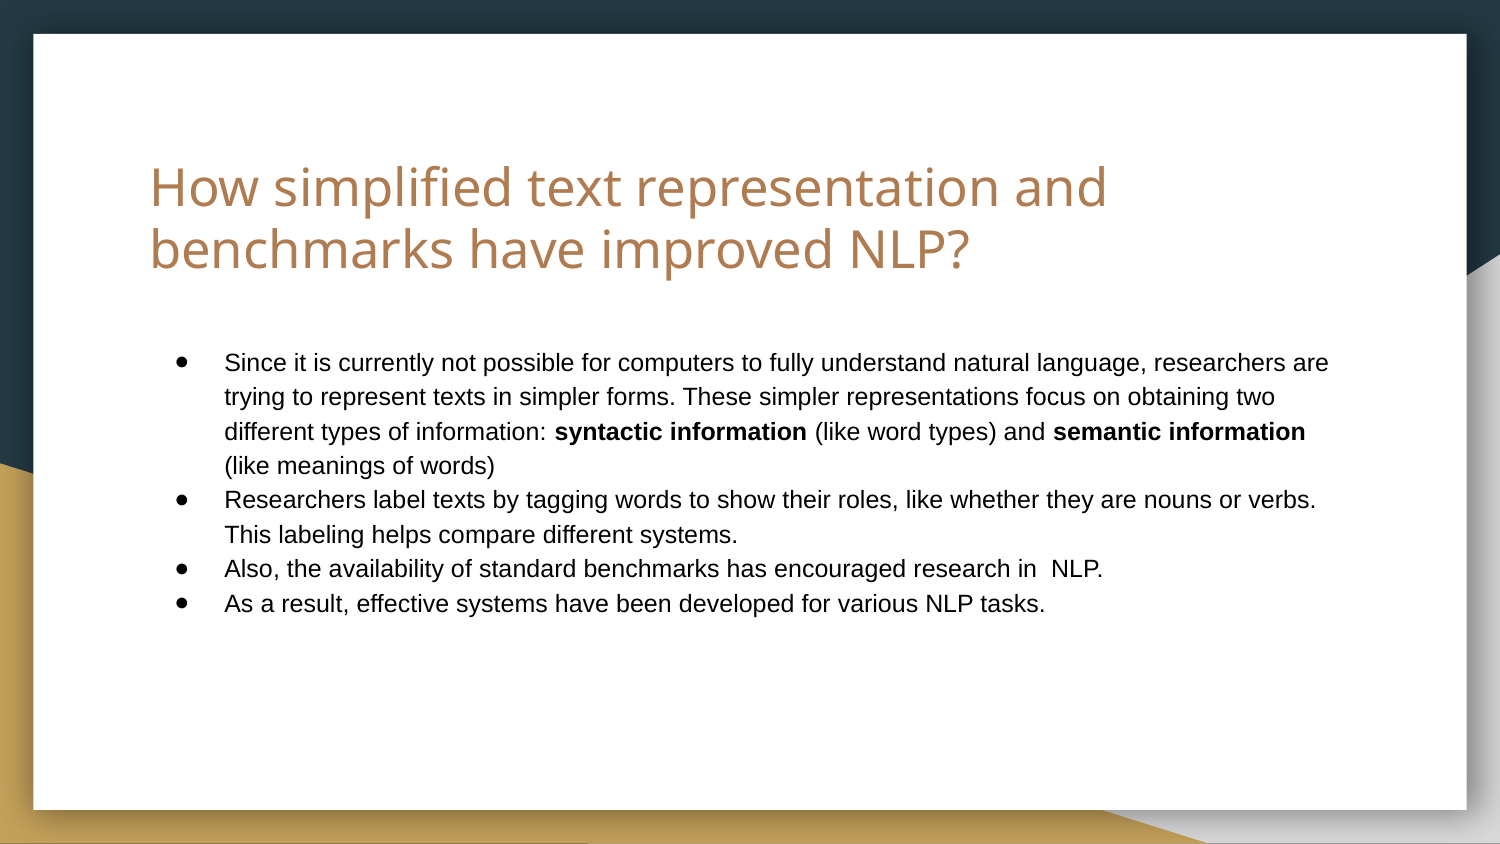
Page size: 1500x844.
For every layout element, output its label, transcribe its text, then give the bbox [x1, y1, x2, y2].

list Since it is currently not possible for computers to fully understand natural language, researchers are trying to represent texts in simpler forms. These simpler representations focus on obtaining two different types of information: syntactic information (like word types) and semantic information (like meanings of words) Researchers label texts by tagging words to show their roles, like whether they are nouns or verbs. This labeling helps compare different systems. Also, the availability of standard benchmarks has encouraged research in NLP. As a result, effective systems have been developed for various NLP tasks. [134, 326, 1366, 729]
title How simplified text representation and benchmarks have improved NLP? [134, 138, 1443, 296]
